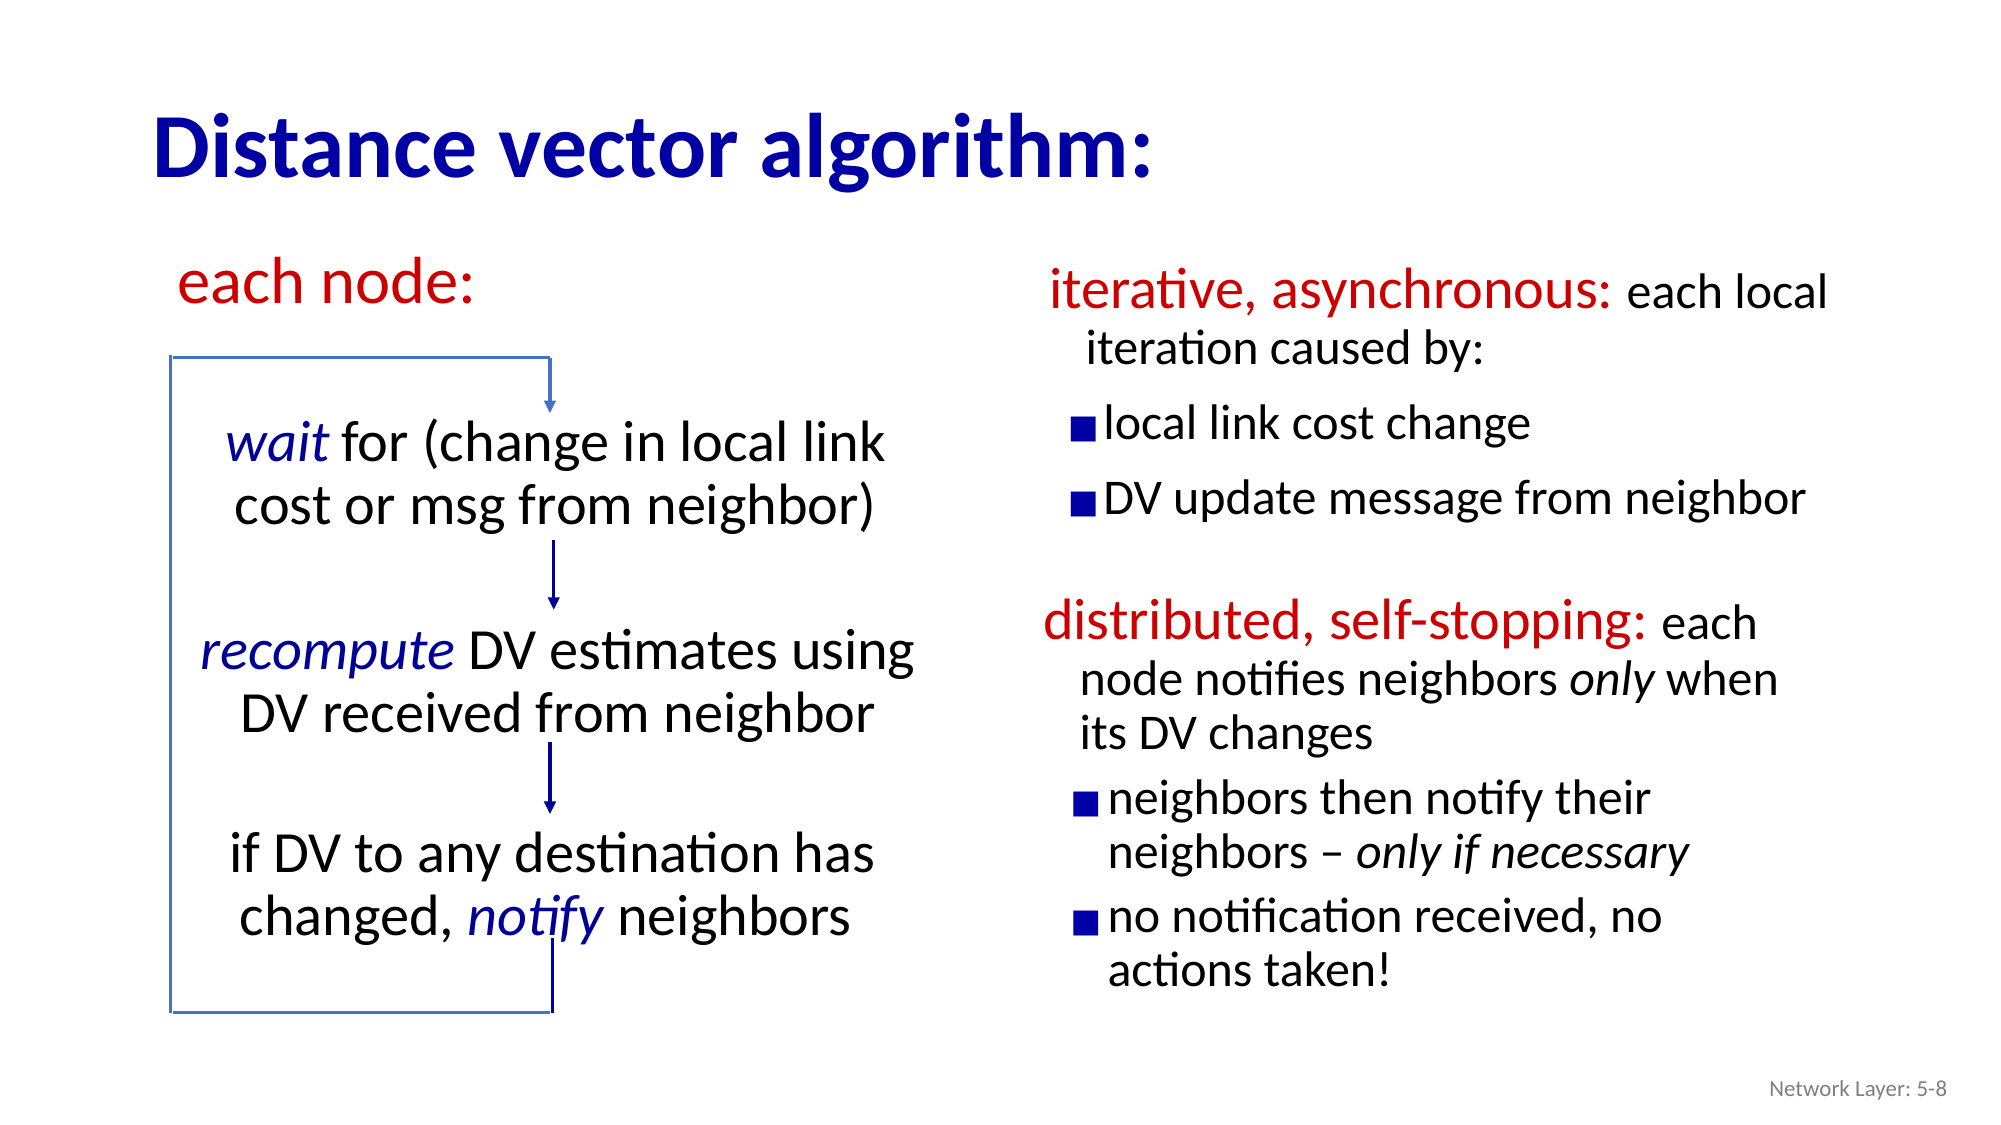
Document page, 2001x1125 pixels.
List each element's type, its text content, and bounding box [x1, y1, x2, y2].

text_box 3b [178, 359, 548, 366]
text_box distributed, self-stopping: each node notifies neighbors only when its DV changes neighbors then notify their neighbors – only if necessary no notification received, no actions taken! [1006, 582, 1817, 1061]
text_box each node: [160, 229, 494, 325]
text_box iterative, asynchronous: each local iteration caused by: local link cost change DV update message from neighbor [1012, 251, 1899, 576]
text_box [178, 540, 938, 796]
text_box wait for (change in local link cost or msg from neighbor) [176, 343, 935, 540]
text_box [174, 741, 932, 953]
slide_number Network Layer: 5-8 [1512, 1056, 1963, 1117]
title Distance vector algorithm: [137, 74, 1863, 221]
